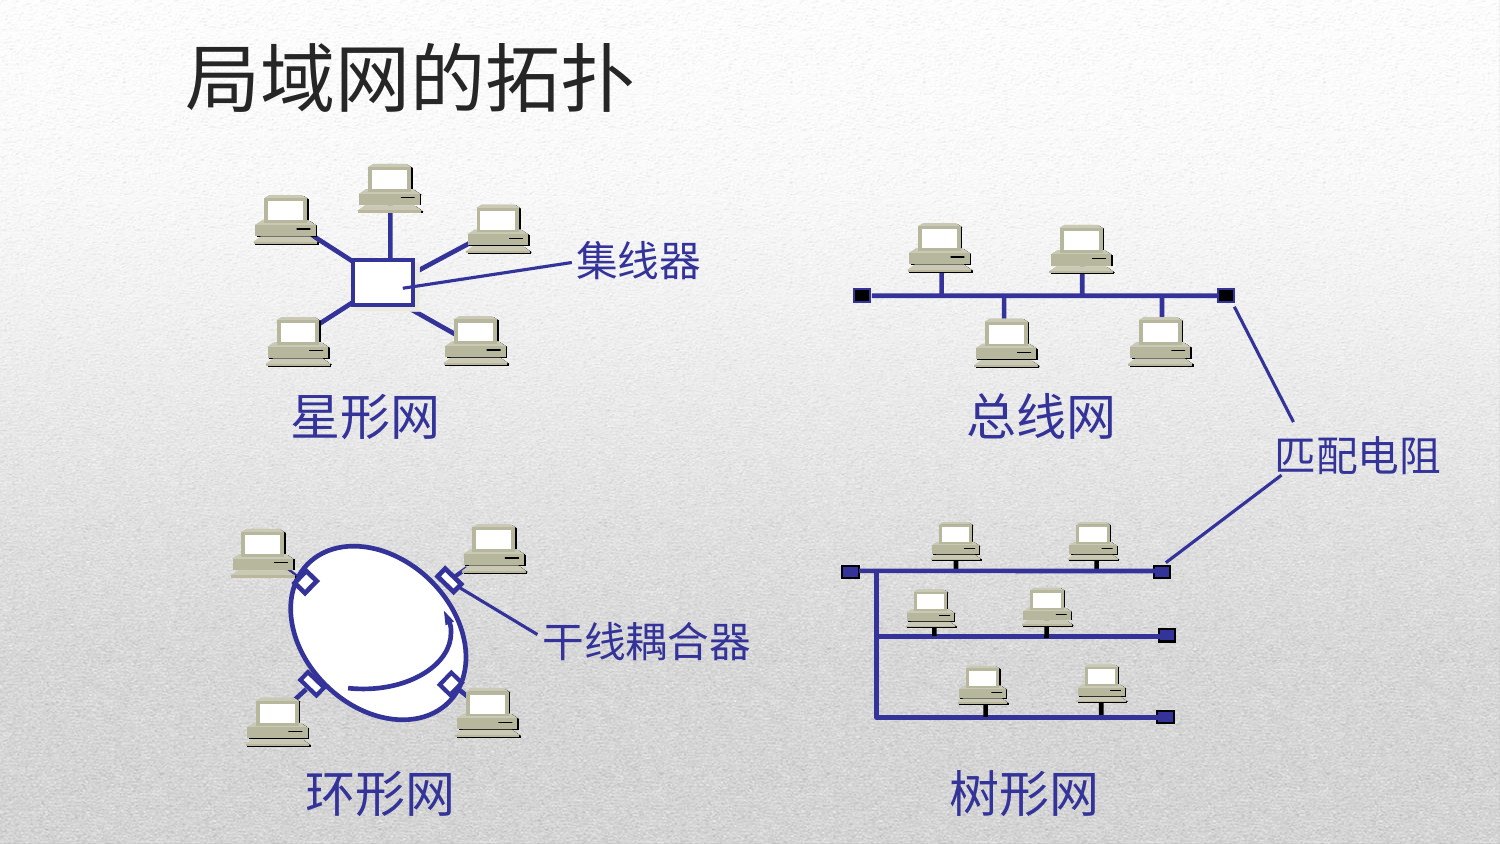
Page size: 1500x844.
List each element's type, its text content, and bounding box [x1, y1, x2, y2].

text_box [439, 672, 462, 694]
text_box [1156, 710, 1174, 724]
text_box 树形网 [934, 755, 1127, 831]
text_box [1158, 629, 1176, 642]
text_box [348, 610, 454, 690]
text_box 干线耦合器 [527, 608, 767, 673]
text_box 星形网 [275, 377, 456, 453]
text_box [437, 568, 460, 592]
text_box 匹配电阻 [1259, 422, 1457, 487]
text_box [842, 565, 859, 579]
text_box [300, 672, 325, 696]
text_box [1217, 289, 1235, 302]
text_box 总线网 [951, 377, 1132, 453]
text_box [1153, 565, 1171, 579]
text_box [299, 570, 317, 594]
text_box [853, 289, 871, 302]
text_box 集线器 [561, 227, 717, 292]
text_box [352, 260, 414, 306]
picture [0, 0, 1500, 844]
text_box [290, 546, 466, 720]
text_box 环形网 [290, 755, 471, 831]
title 局域网的拓扑 [170, 34, 1296, 130]
text_box [876, 572, 1161, 718]
